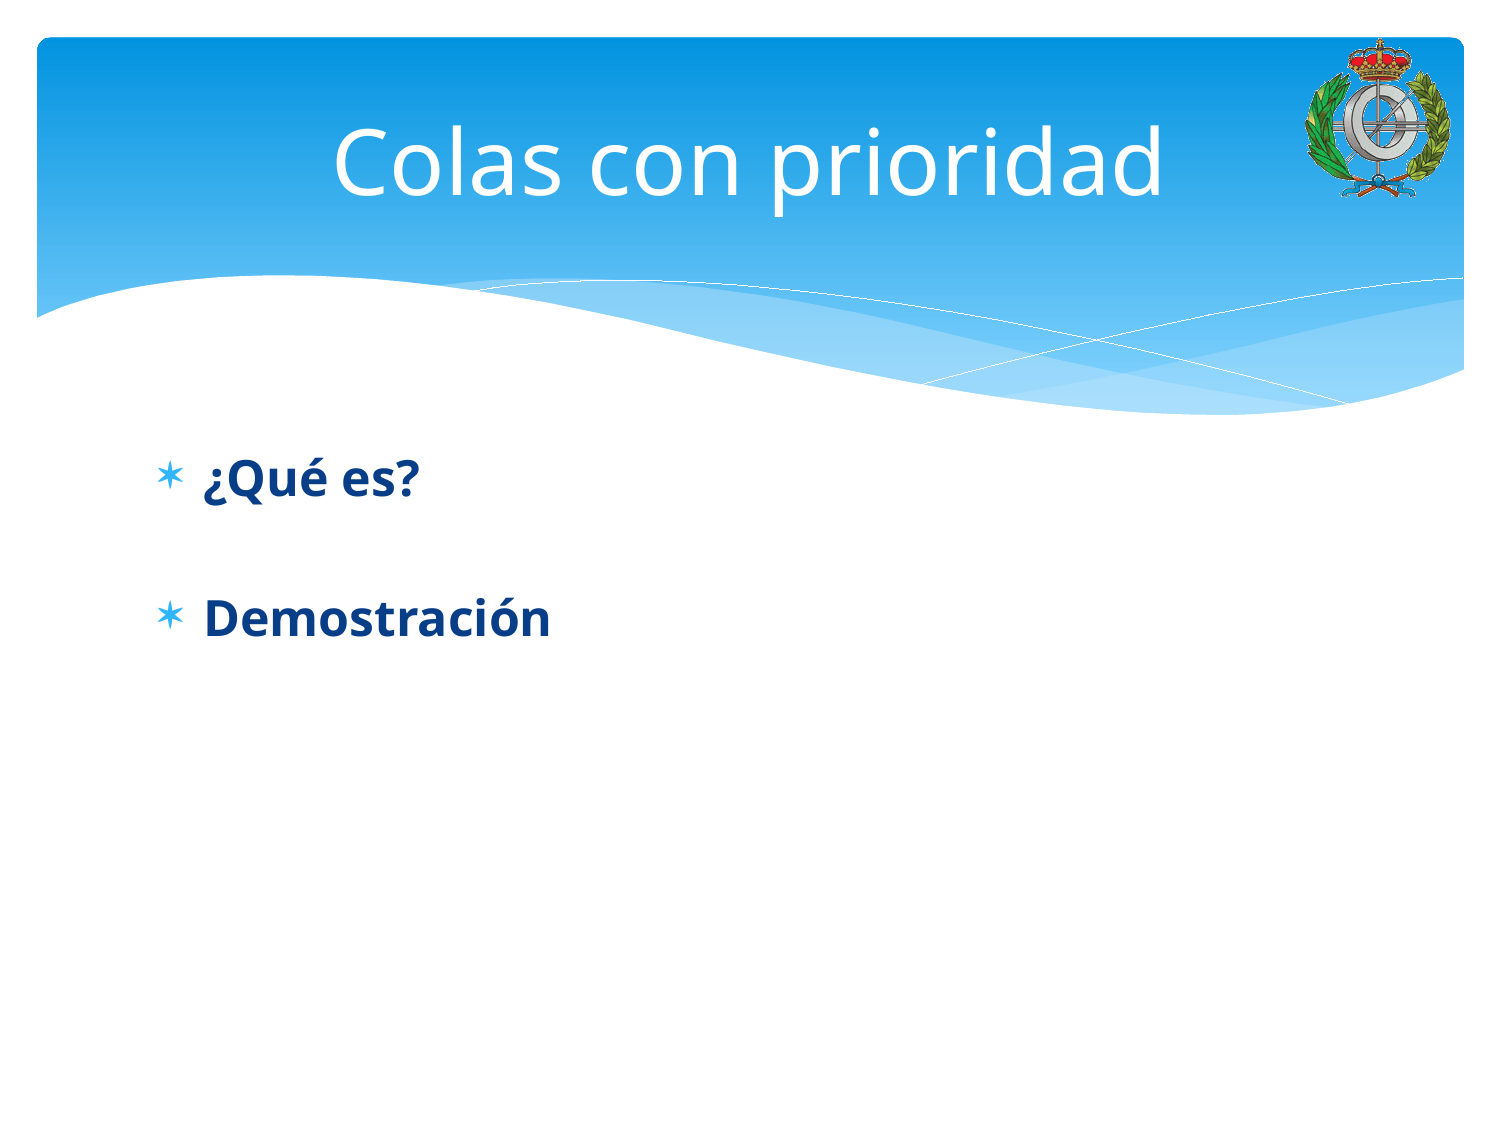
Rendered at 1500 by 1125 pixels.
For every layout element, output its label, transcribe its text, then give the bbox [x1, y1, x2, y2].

list ¿Qué es? Demostración [143, 438, 1359, 1005]
title Colas con prioridad [75, 55, 1425, 261]
picture [1301, 37, 1452, 198]
